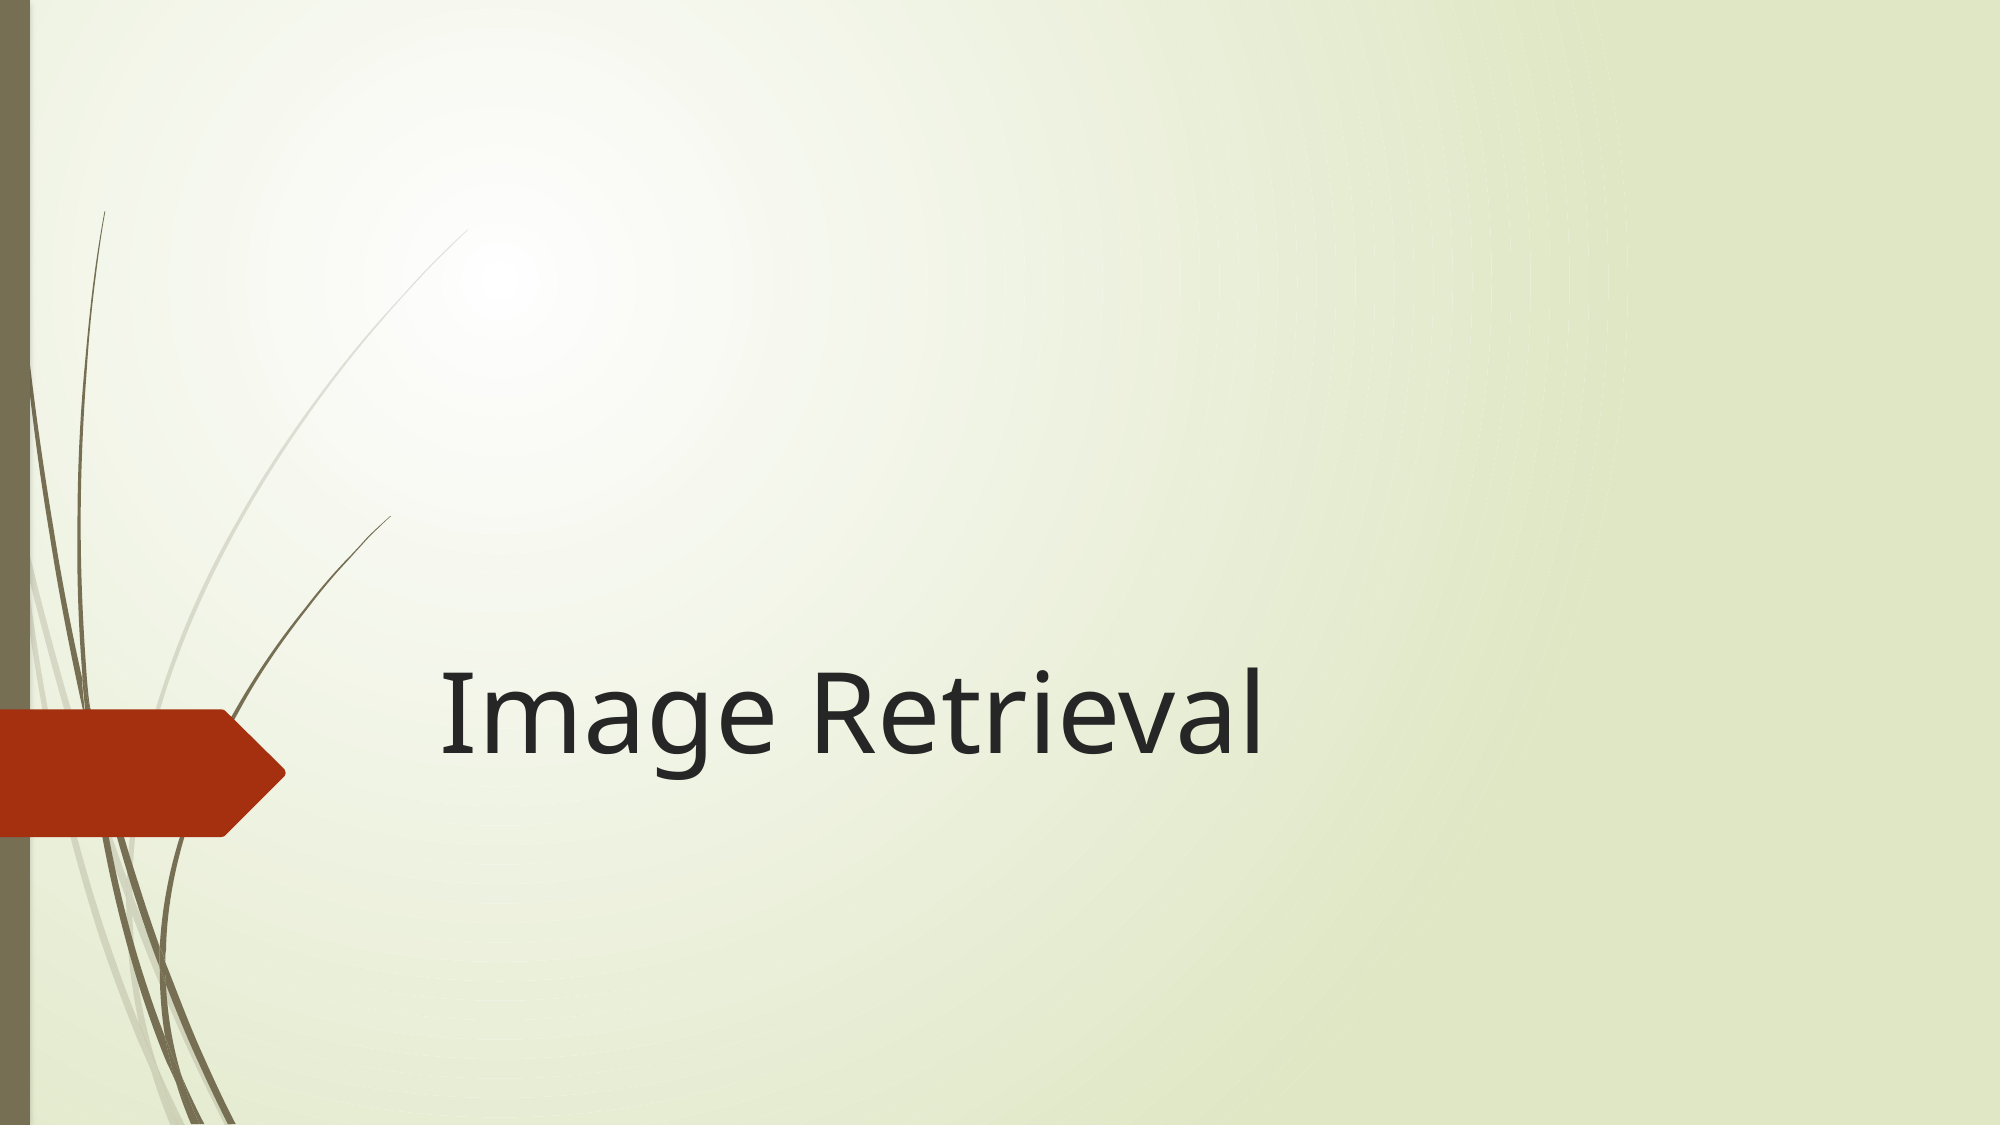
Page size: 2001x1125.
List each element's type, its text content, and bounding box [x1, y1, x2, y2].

title Image Retrieval [424, 412, 1888, 784]
